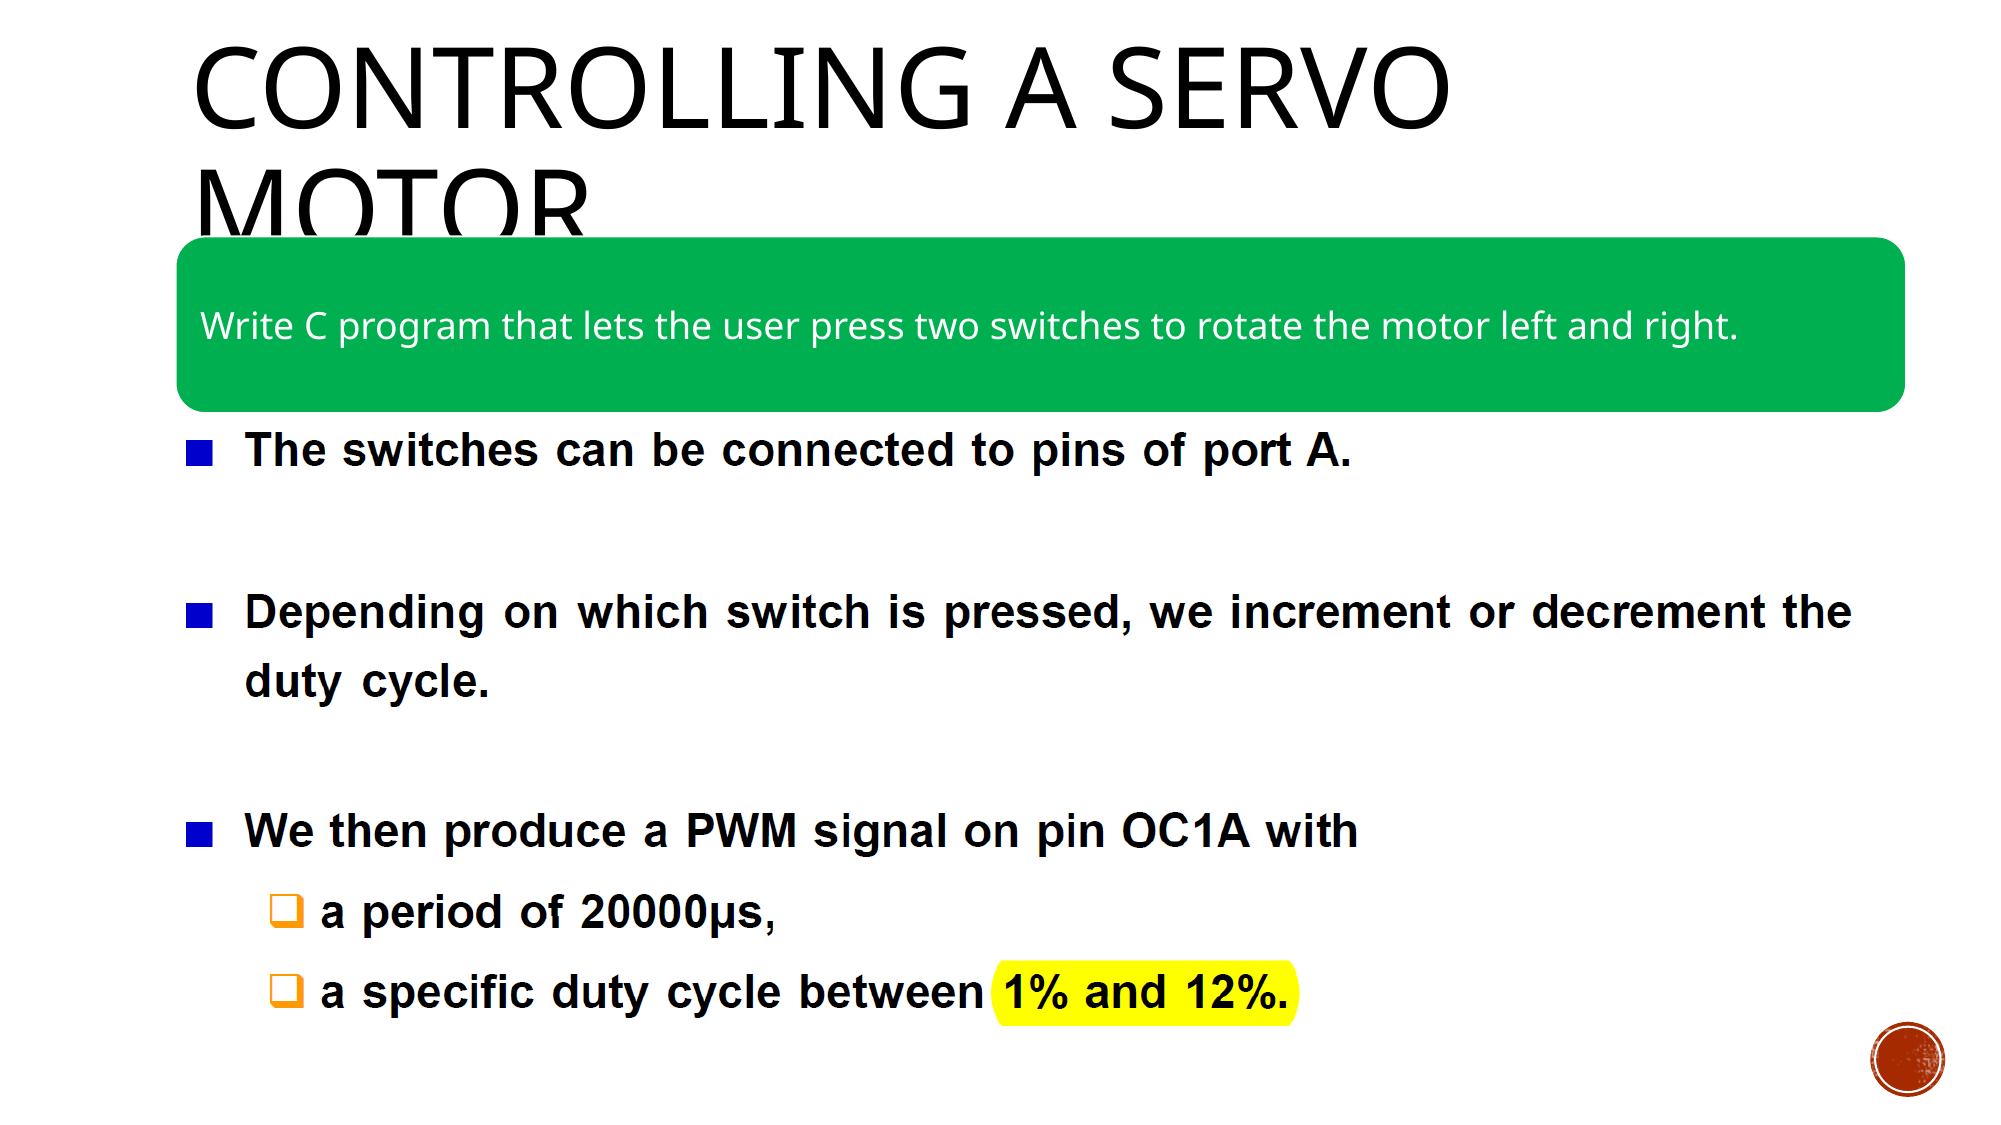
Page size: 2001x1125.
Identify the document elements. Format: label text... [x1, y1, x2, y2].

title Controlling a servo motor [175, 79, 1826, 228]
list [175, 236, 1907, 413]
picture [175, 416, 1854, 1033]
